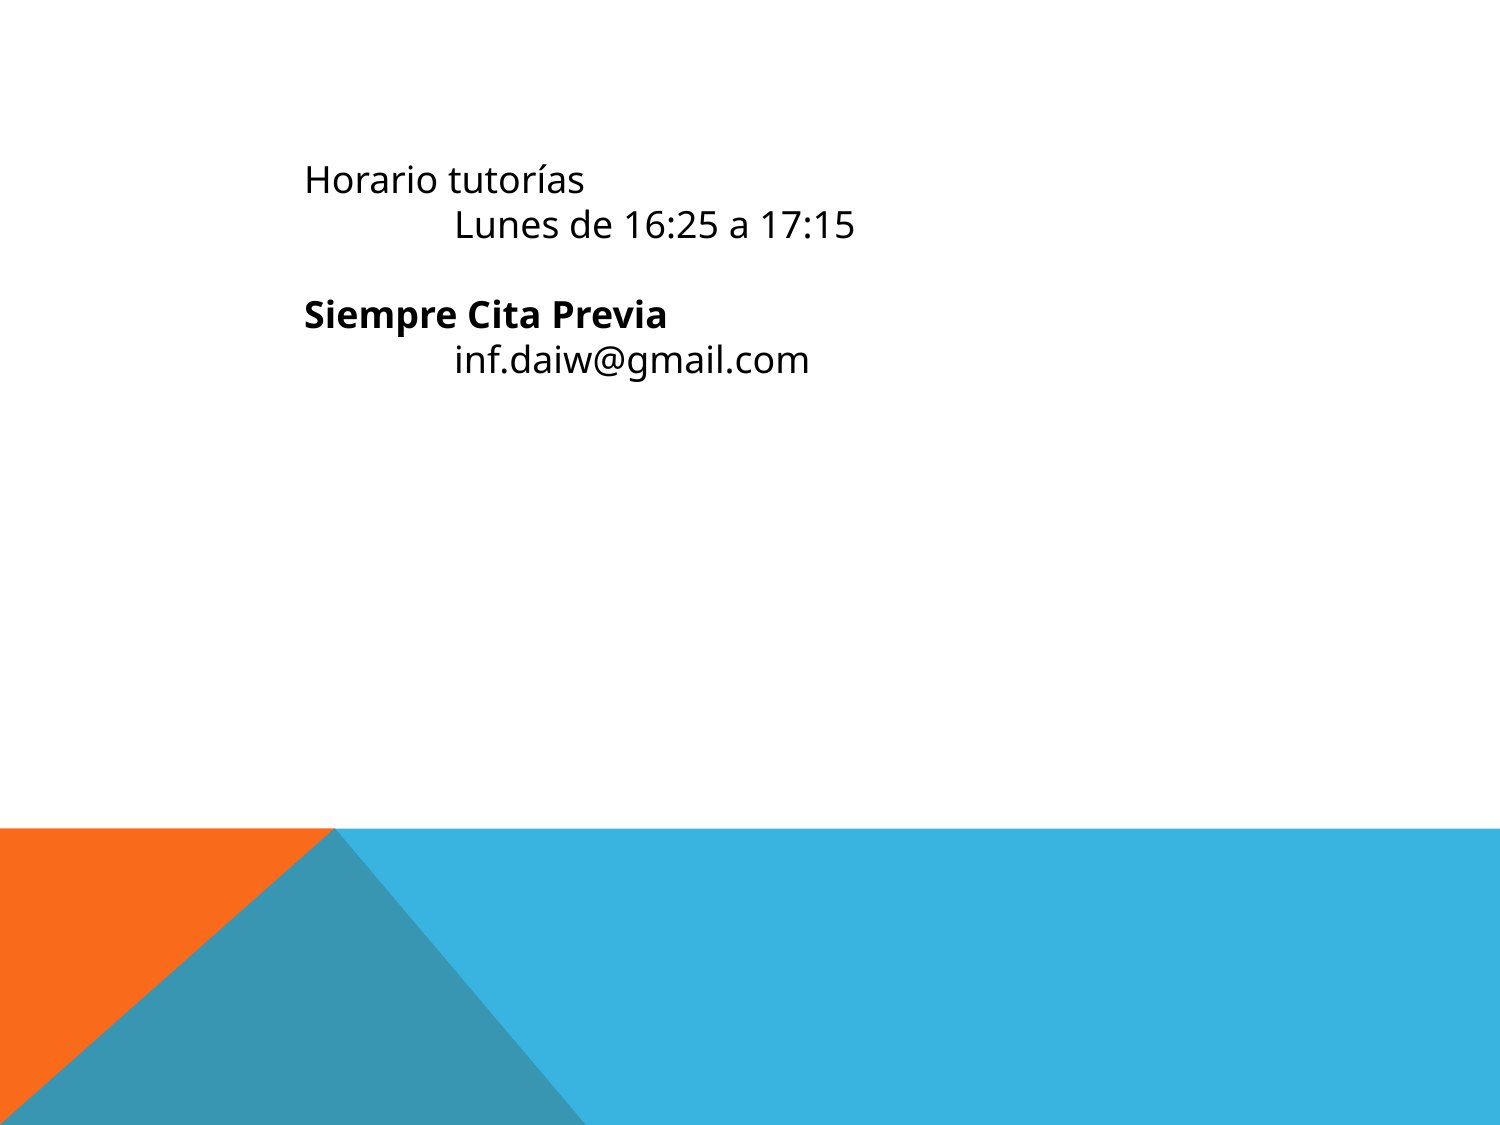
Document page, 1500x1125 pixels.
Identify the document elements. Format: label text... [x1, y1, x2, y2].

text_box Horario tutorías Lunes de 16:25 a 17:15 Siempre Cita Previa inf.daiw@gmail.com [289, 148, 1196, 434]
